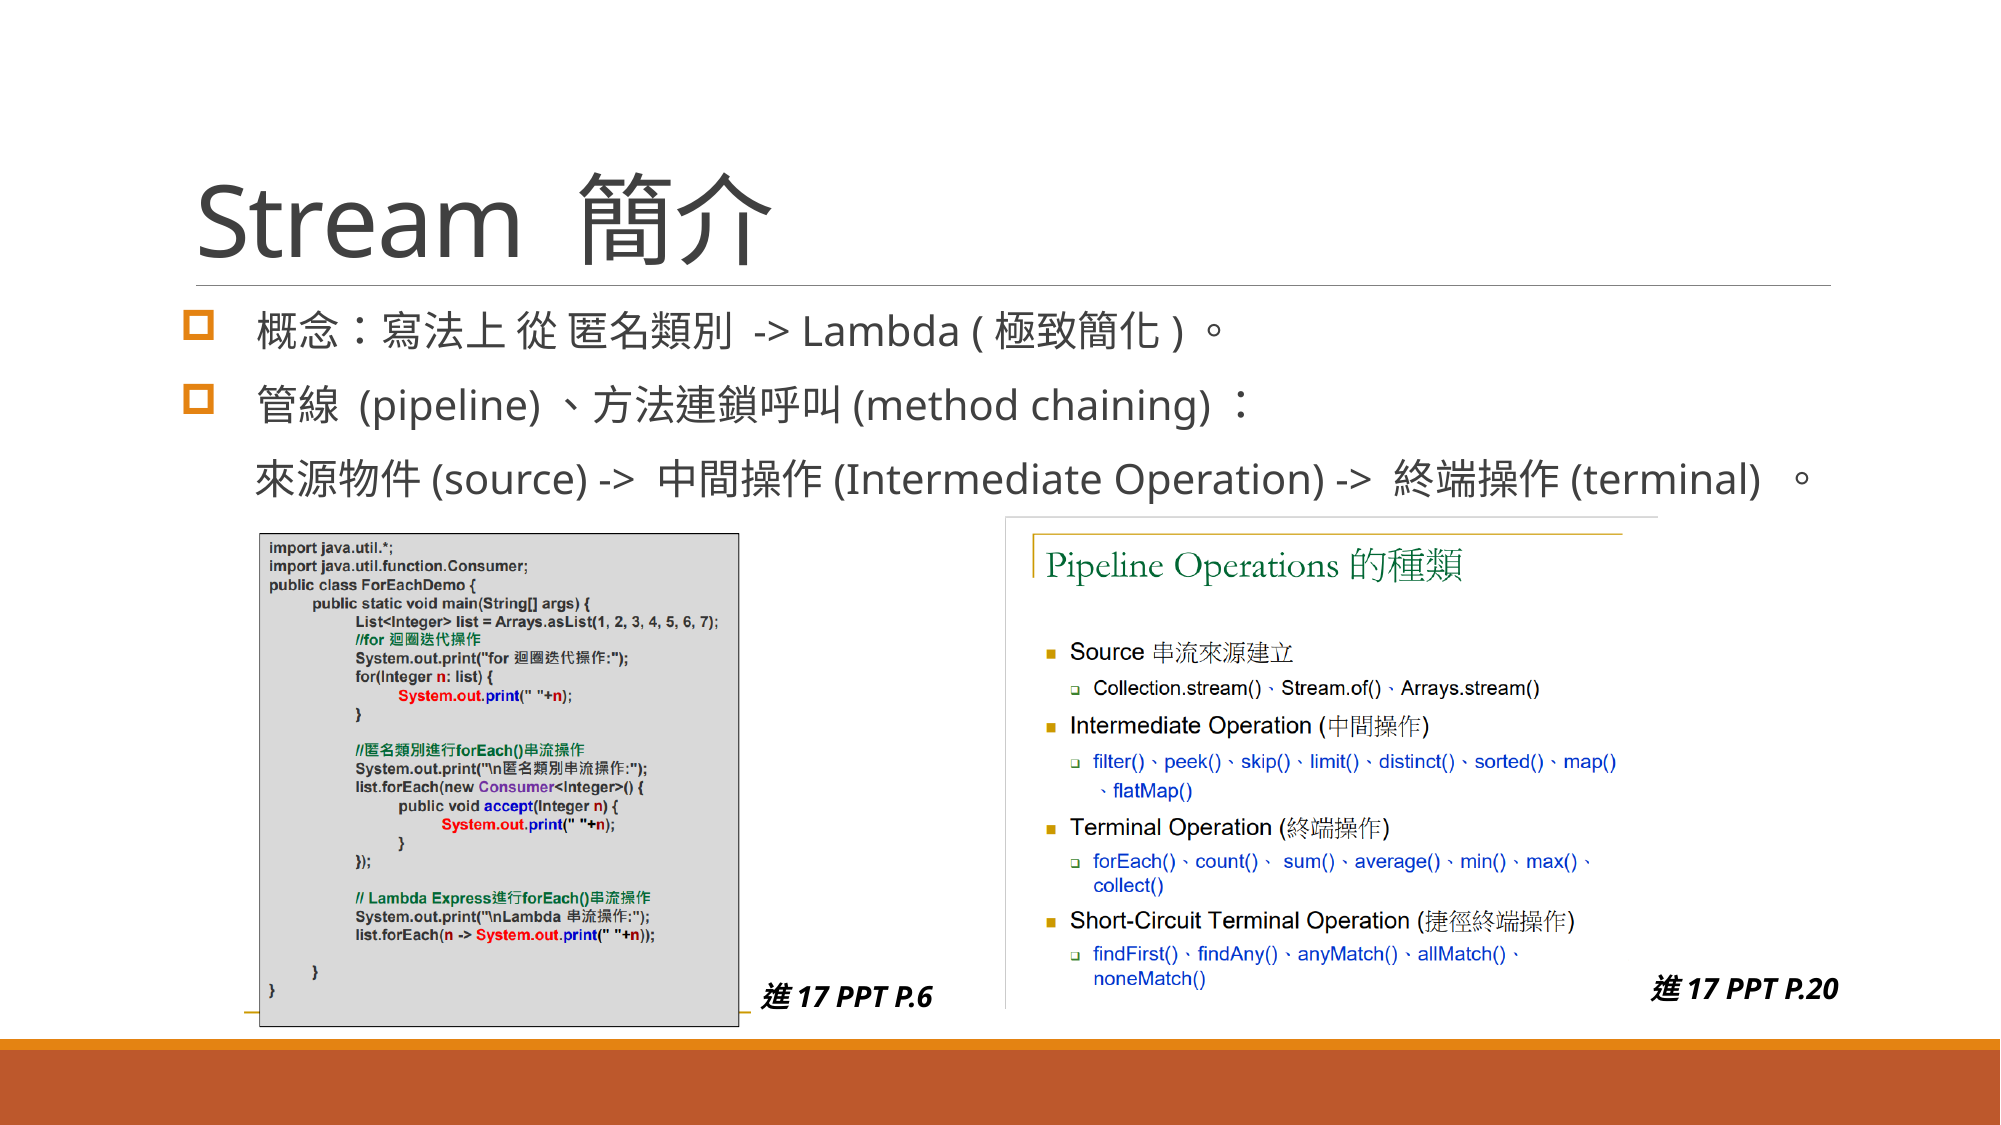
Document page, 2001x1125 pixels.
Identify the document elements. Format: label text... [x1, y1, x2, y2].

picture [239, 515, 751, 1040]
list 概念：寫法上 從 匿名類別 -> Lambda (極致簡化)。 管線 (pipeline)、方法連鎖呼叫(method chaining)： 來源物件(source) -> 中間操作(Intermediate Operation) -> 終端操作(terminal) 。 [180, 302, 1830, 963]
title Stream 簡介 [180, 47, 1830, 285]
text_box 進17 PPT P.6 [759, 970, 1000, 1021]
picture [1004, 515, 1659, 1010]
text_box 進17 PPT P.20 [1665, 962, 1890, 1013]
